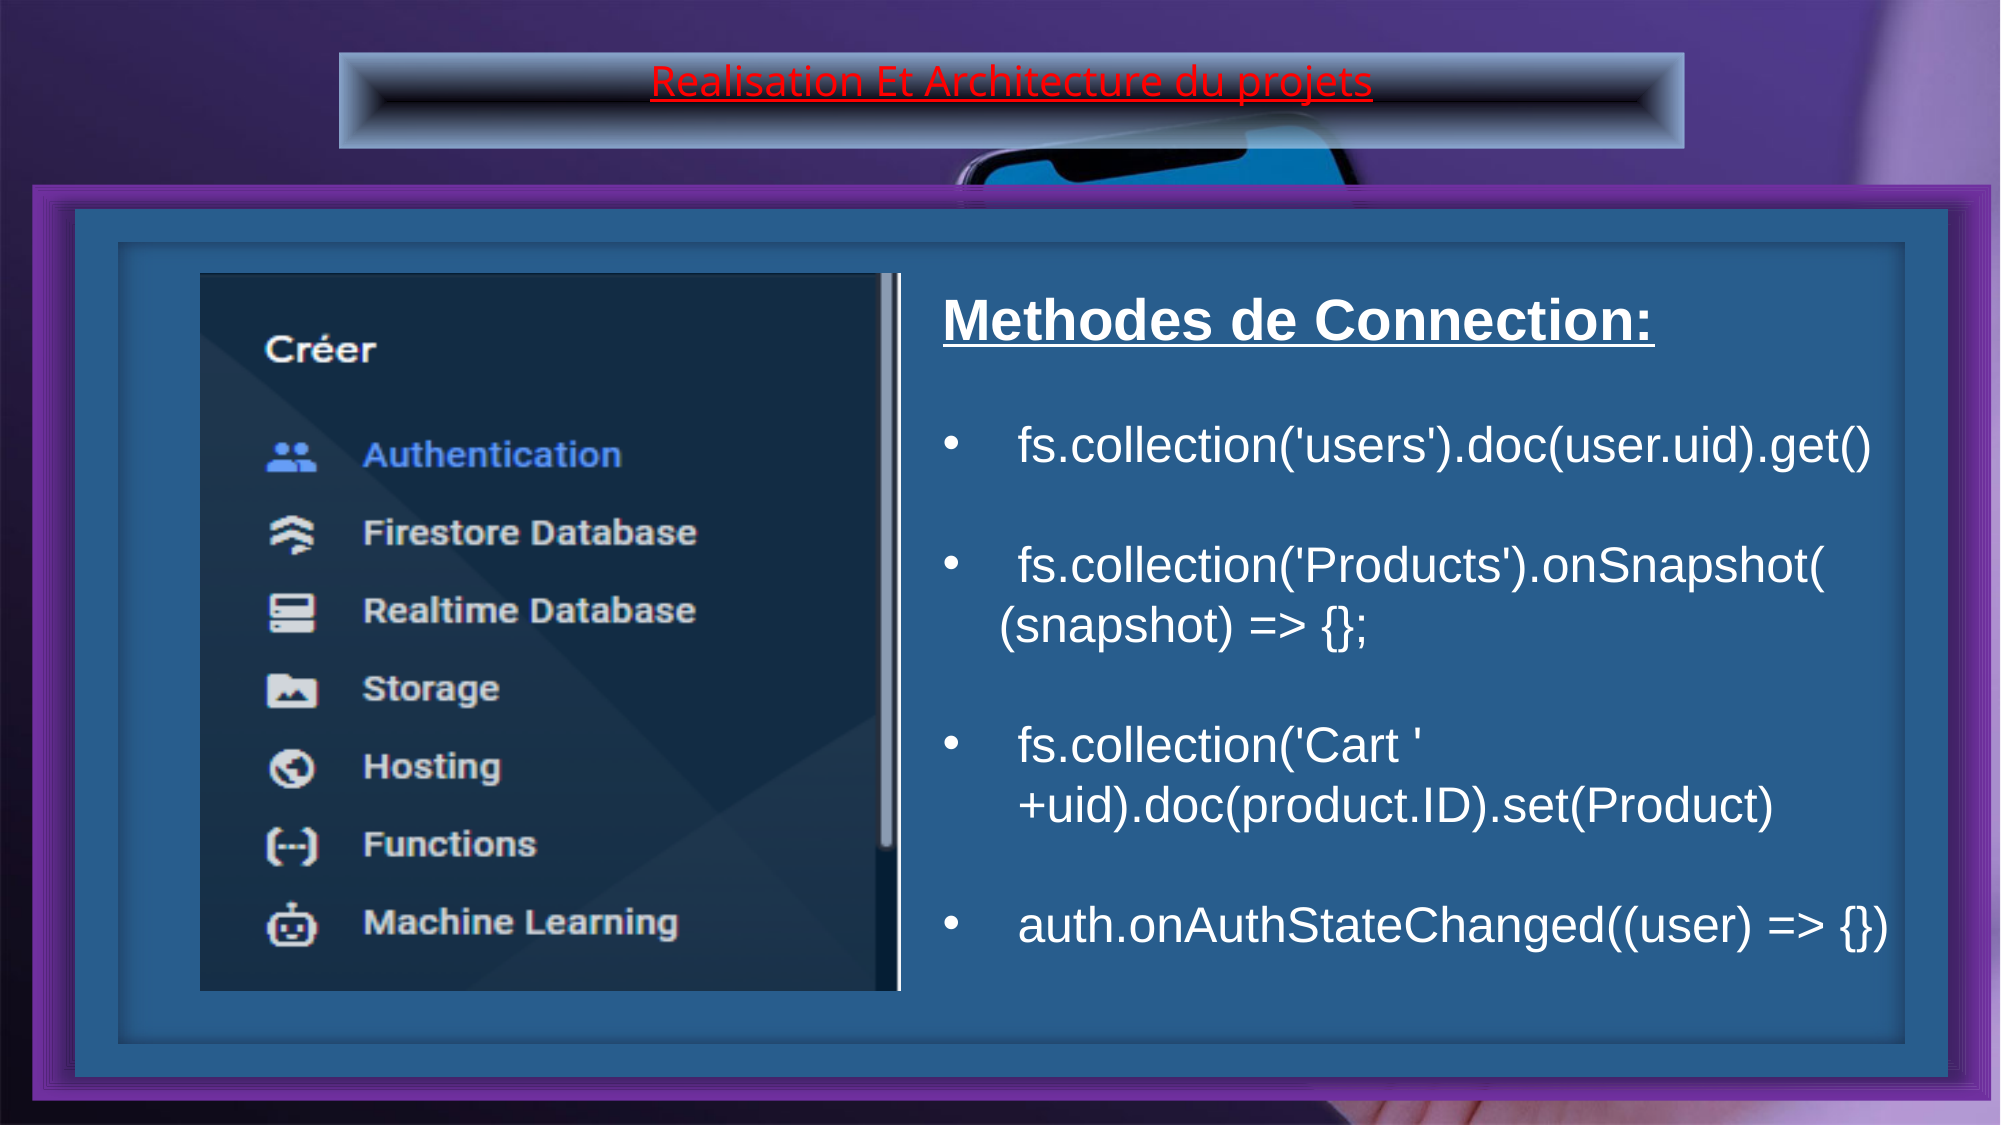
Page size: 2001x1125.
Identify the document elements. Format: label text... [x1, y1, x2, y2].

text_box [32, 94, 682, 184]
text_box Realisation Et Architecture du projets [339, 52, 1685, 149]
picture [0, 0, 2001, 1125]
